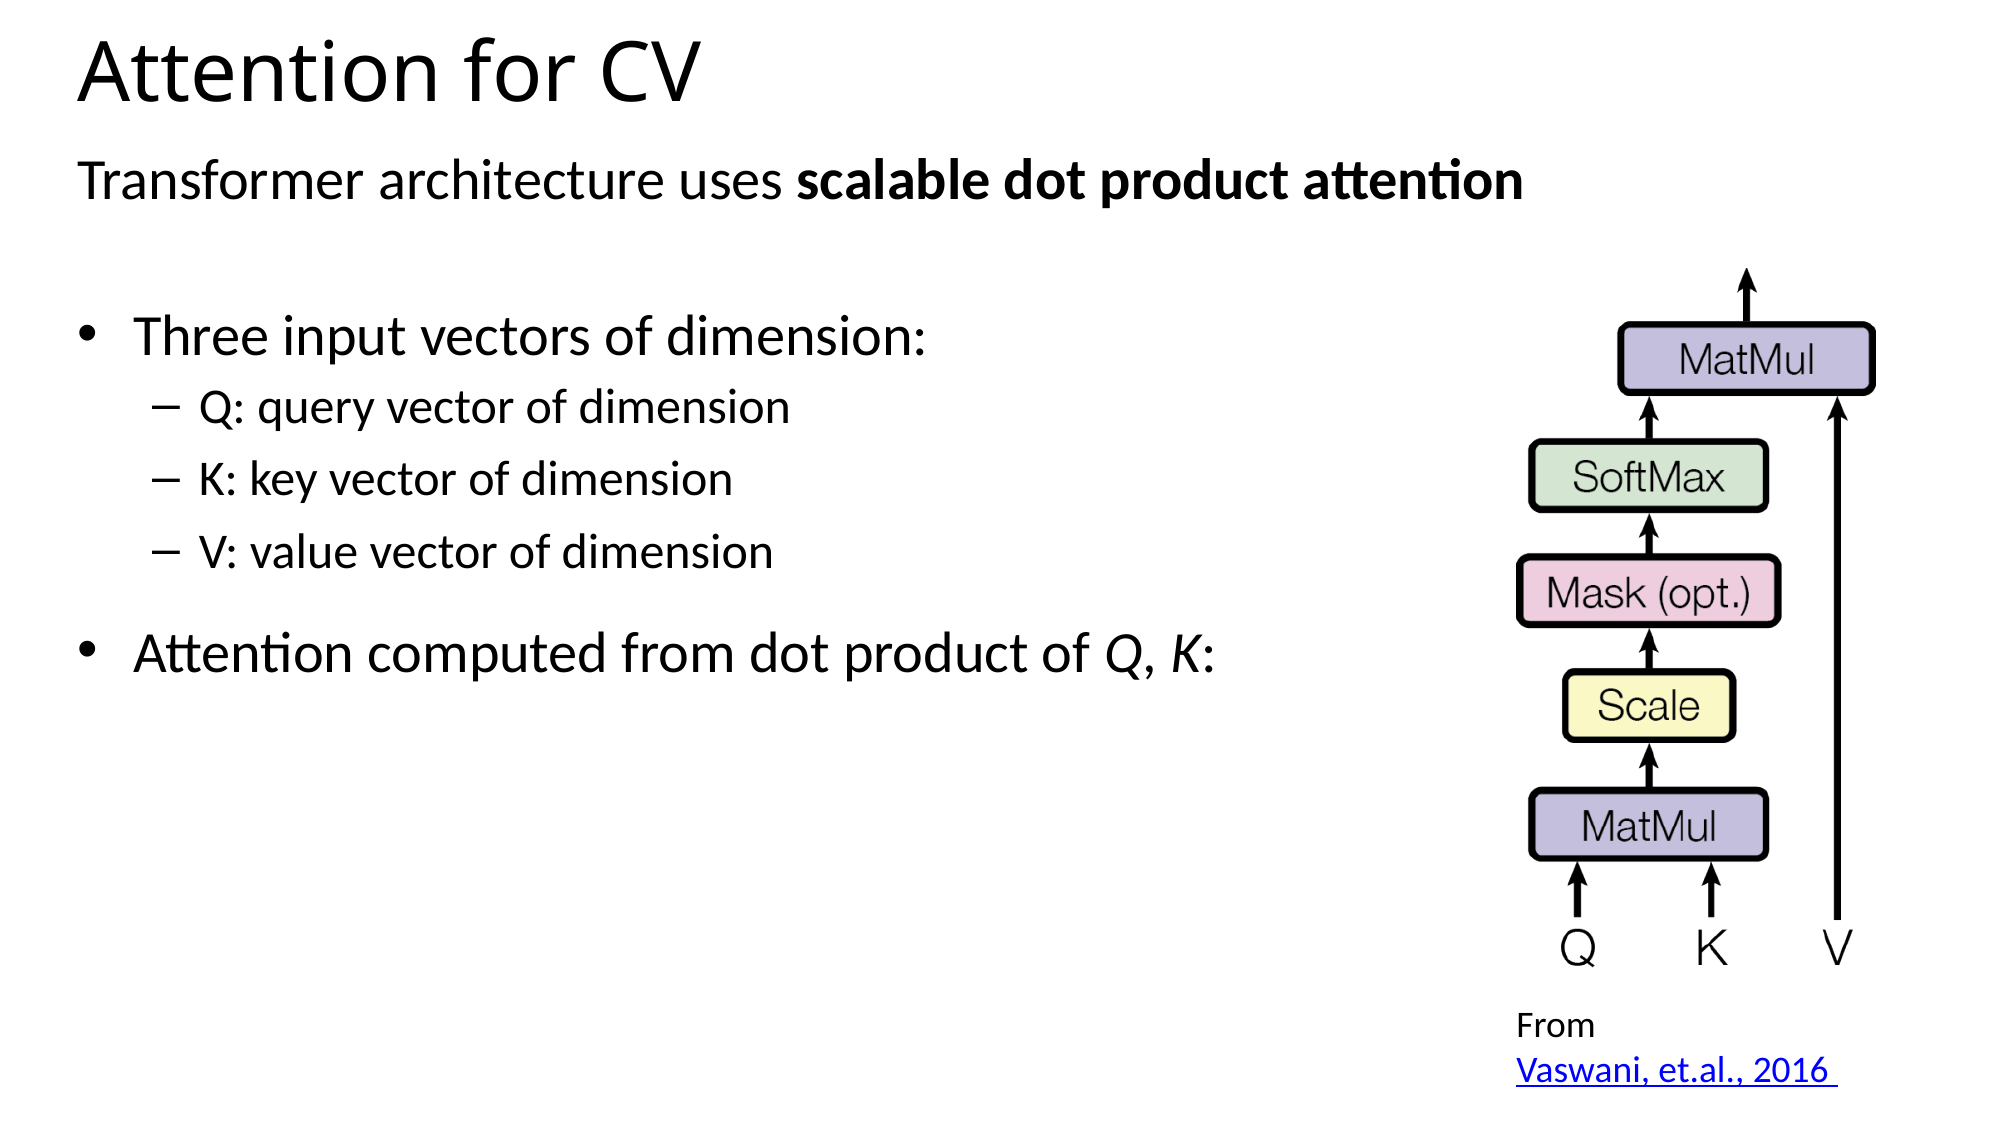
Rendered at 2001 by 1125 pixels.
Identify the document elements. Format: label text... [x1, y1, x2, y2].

title Attention for CV [62, 29, 1953, 133]
text_box From Vaswani, et.al., 2016 [1501, 992, 1938, 1098]
list Transformer architecture uses scalable dot product attention [62, 133, 1953, 269]
picture [1510, 267, 1883, 974]
